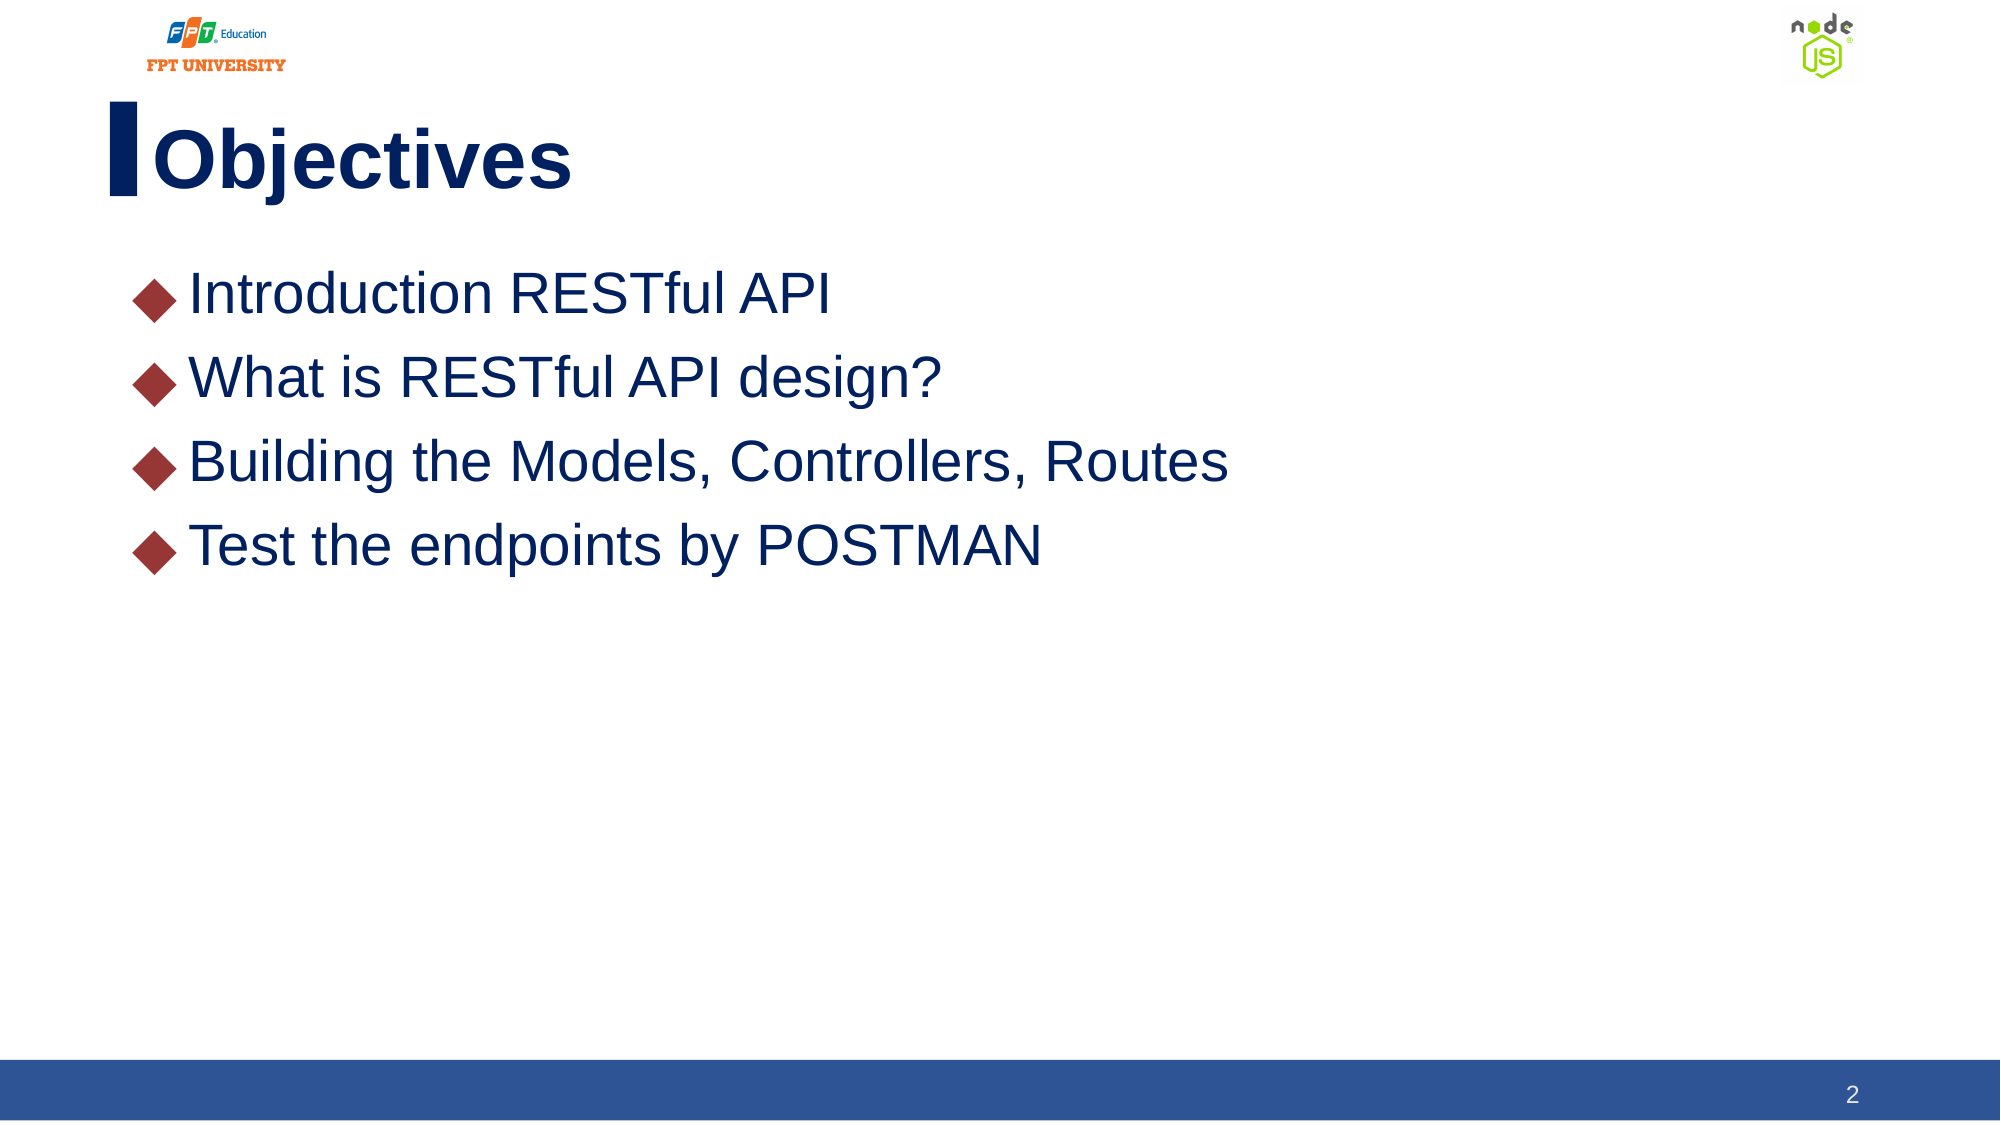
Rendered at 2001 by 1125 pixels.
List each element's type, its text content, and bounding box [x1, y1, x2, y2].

picture [137, 1, 291, 86]
list Introduction RESTful API What is RESTful API design? Building the Models, Controllers, Routes Test the endpoints by POSTMAN [117, 233, 1933, 1043]
slide_number ‹#› [1424, 1063, 1875, 1123]
title Objectives [137, 100, 1841, 223]
picture [1781, 4, 1863, 86]
